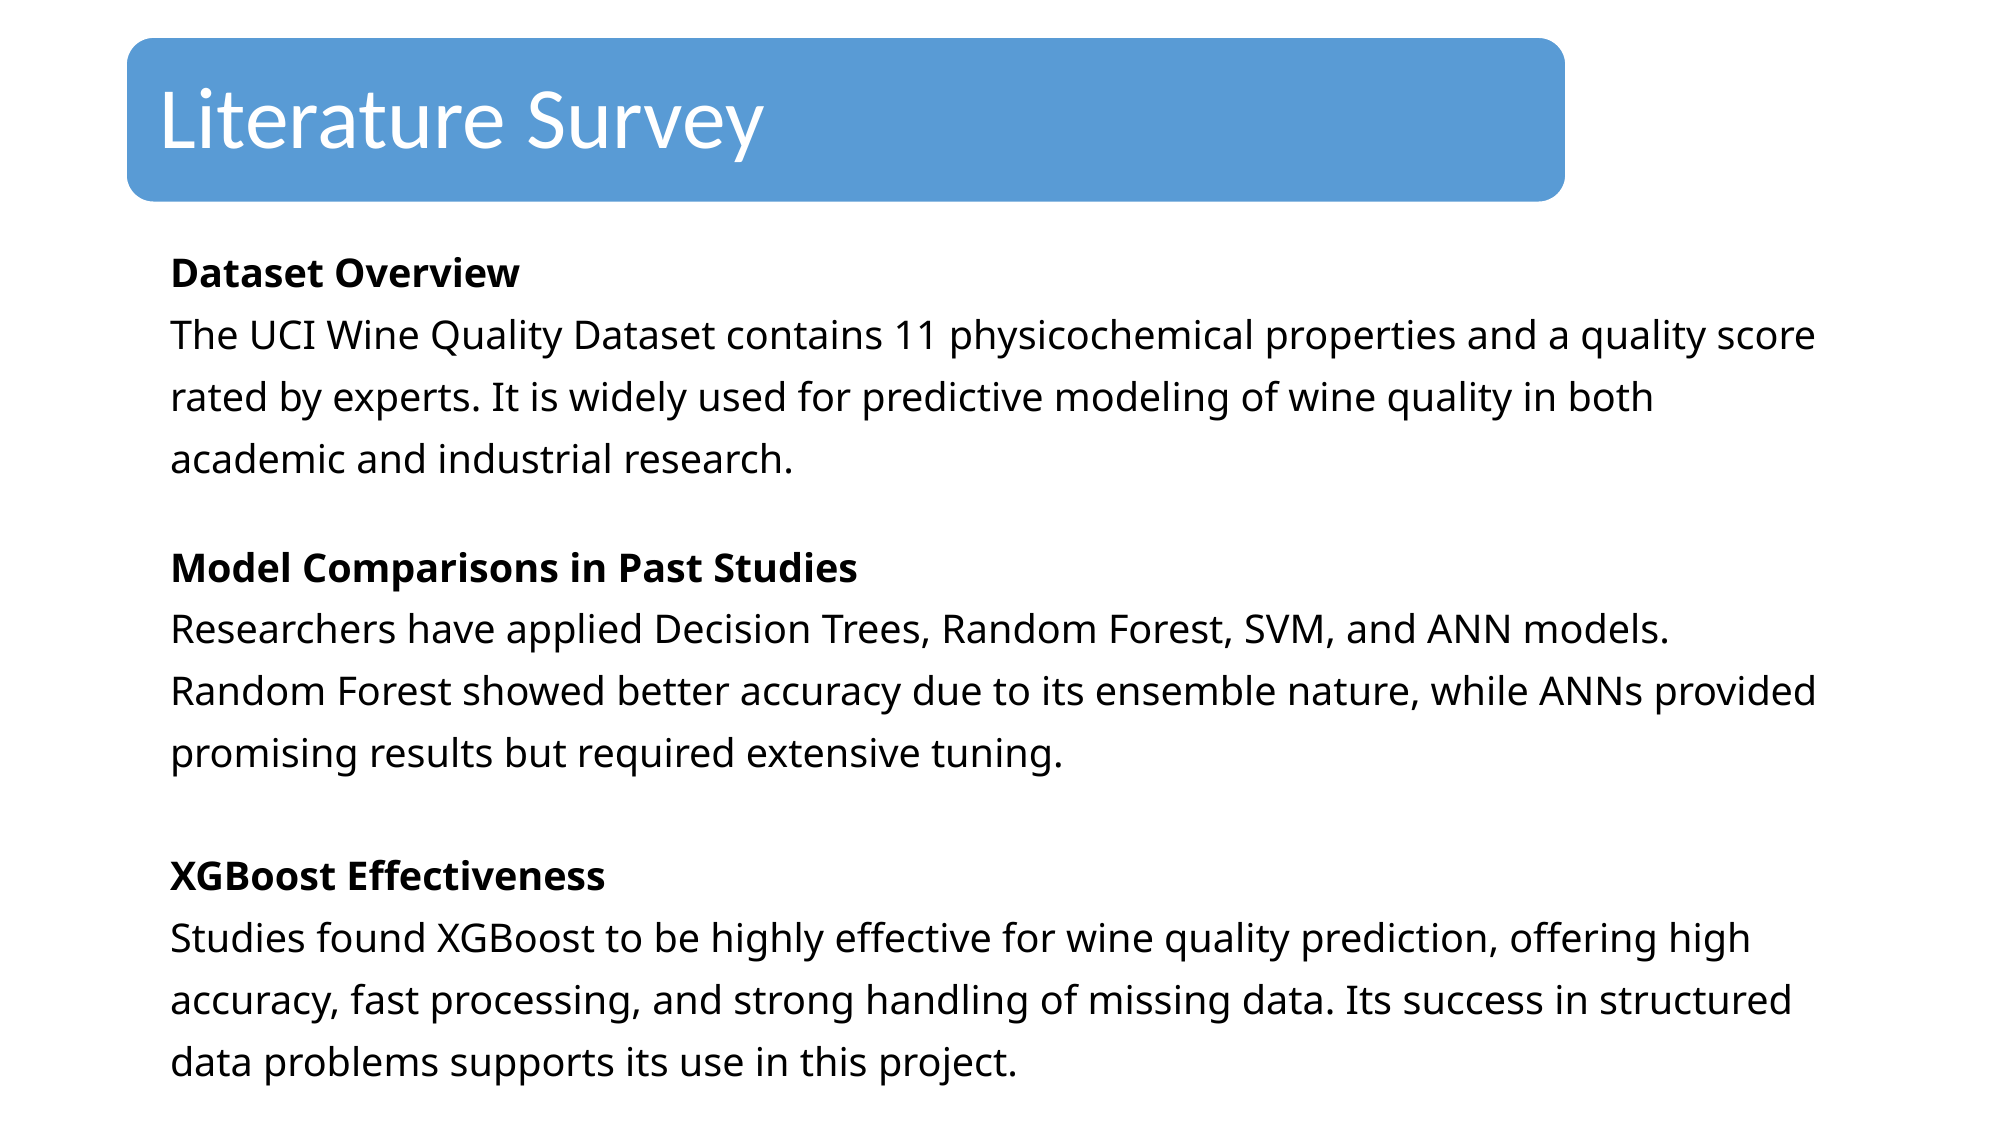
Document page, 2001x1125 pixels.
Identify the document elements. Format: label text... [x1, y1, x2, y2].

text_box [125, 36, 1567, 203]
list Dataset Overview The UCI Wine Quality Dataset contains 11 physicochemical properties and a quality score rated by experts. It is widely used for predictive modeling of wine quality in both academic and industrial research. Model Comparisons in Past Studies Researchers have applied Decision Trees, Random Forest, SVM, and ANN models. Random Forest showed better accuracy due to its ensemble nature, while ANNs provided promising results but required extensive tuning. XGBoost Effectiveness Studies found XGBoost to be highly effective for wine quality prediction, offering high accuracy, fast processing, and strong handling of missing data. Its success in structured data problems supports its use in this project. [125, 226, 1851, 1014]
